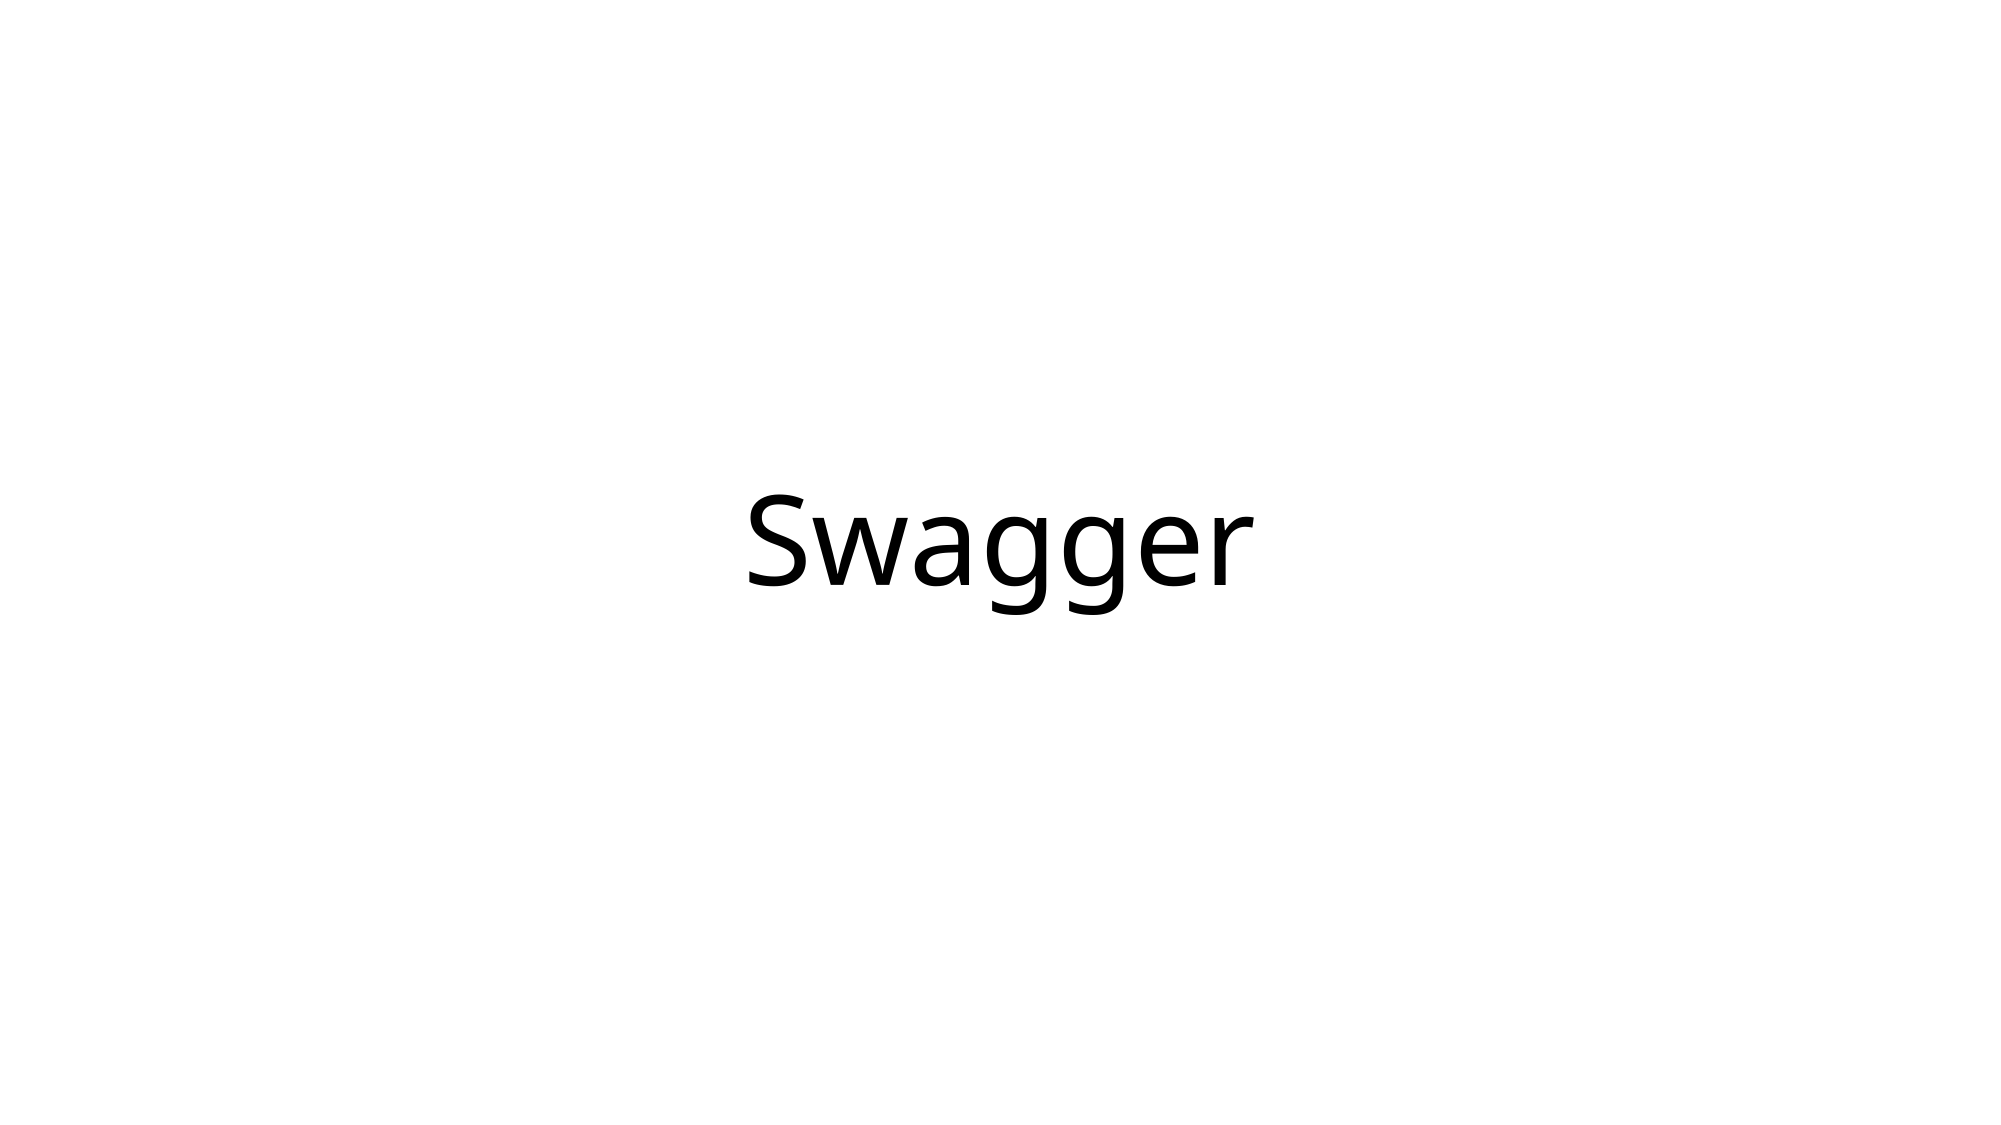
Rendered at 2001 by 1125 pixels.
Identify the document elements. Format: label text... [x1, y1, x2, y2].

title Swagger [249, 228, 1750, 621]
